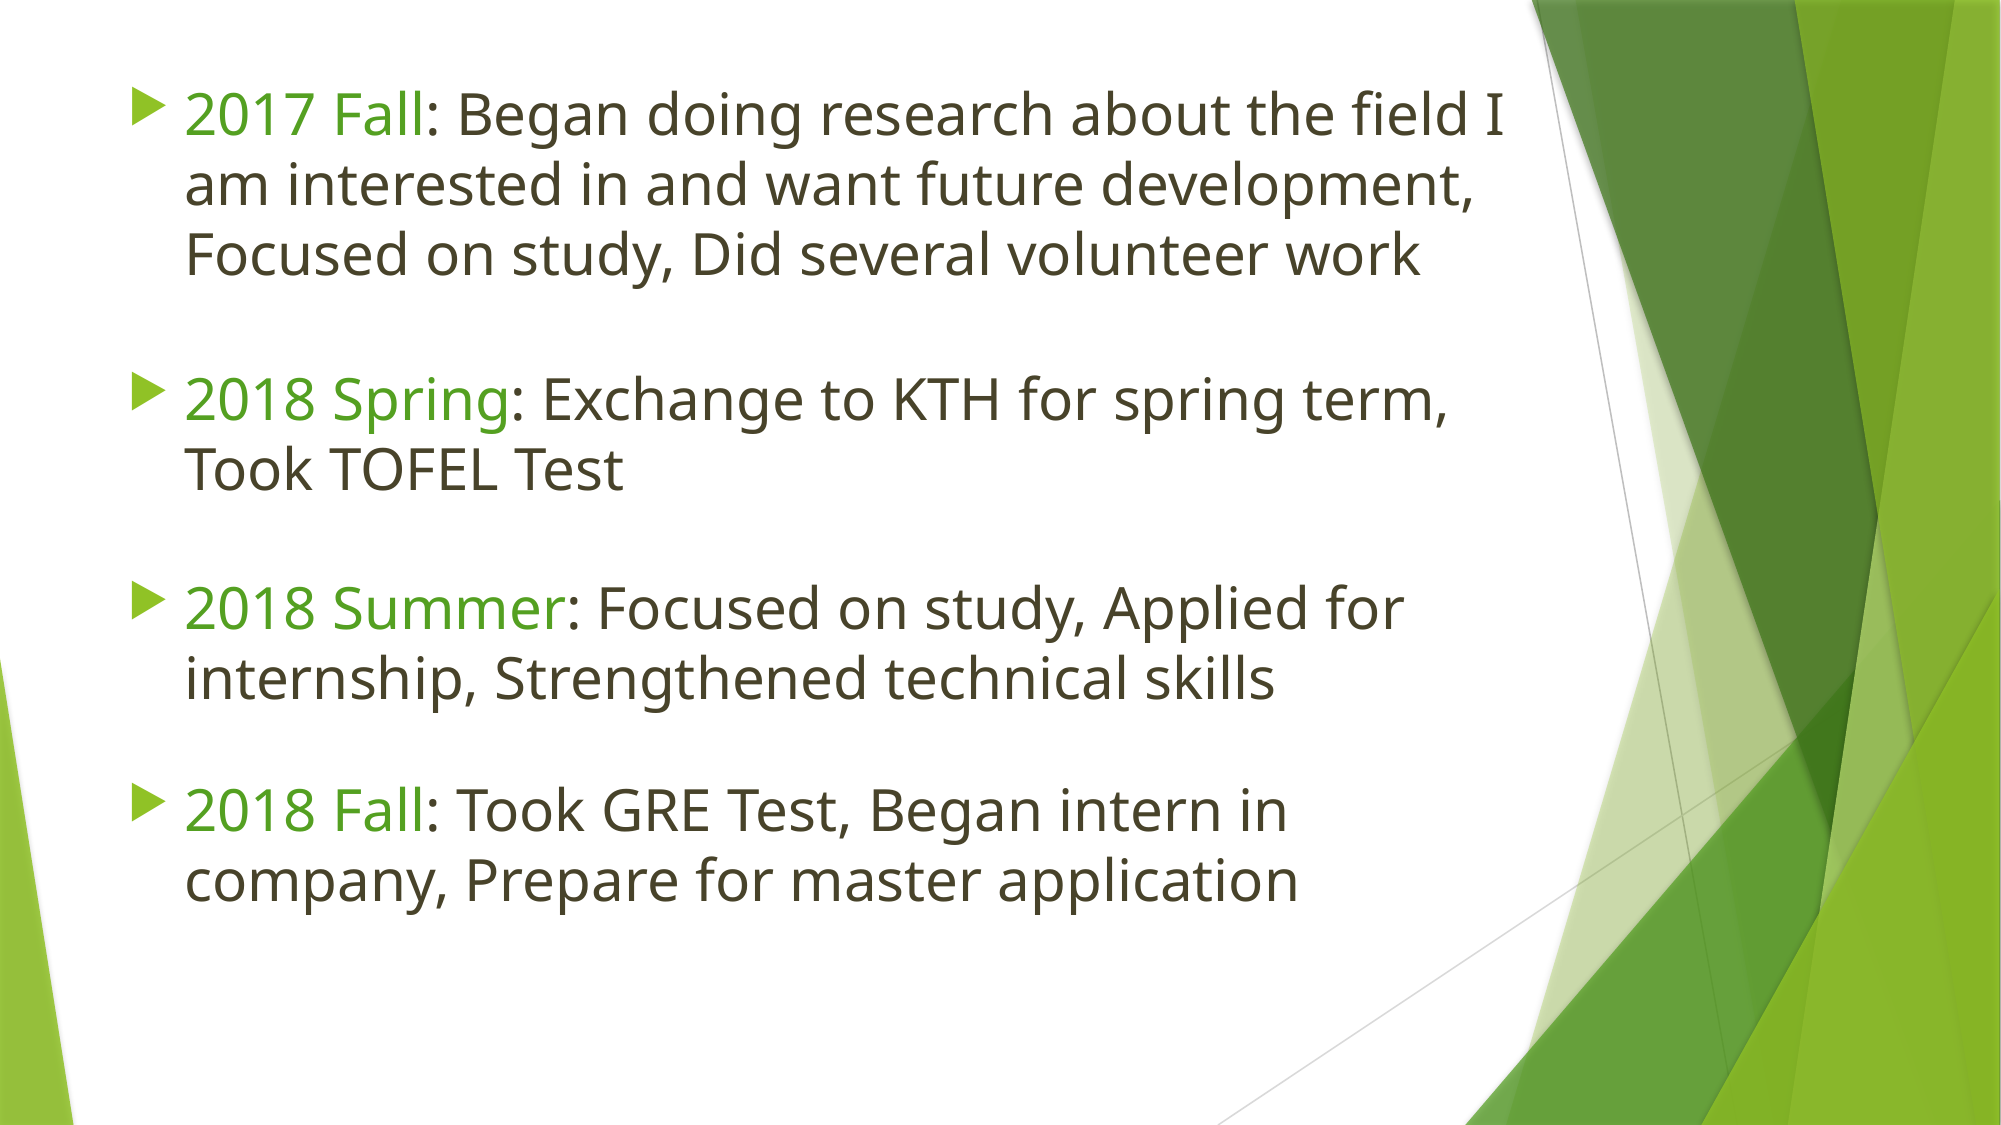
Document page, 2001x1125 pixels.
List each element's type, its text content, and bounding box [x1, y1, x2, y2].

text_box 2018 Spring: Exchange to KTH for spring term, Took TOFEL Test [112, 355, 1523, 530]
list 2017 Fall: Began doing research about the field I am interested in and want future development, Focused on study, Did several volunteer work [112, 69, 1524, 311]
text_box 2018 Summer: Focused on study, Applied for internship, Strengthened technical skills [112, 563, 1523, 756]
text_box 2018 Fall: Took GRE Test, Began intern in company, Prepare for master application [112, 765, 1523, 957]
